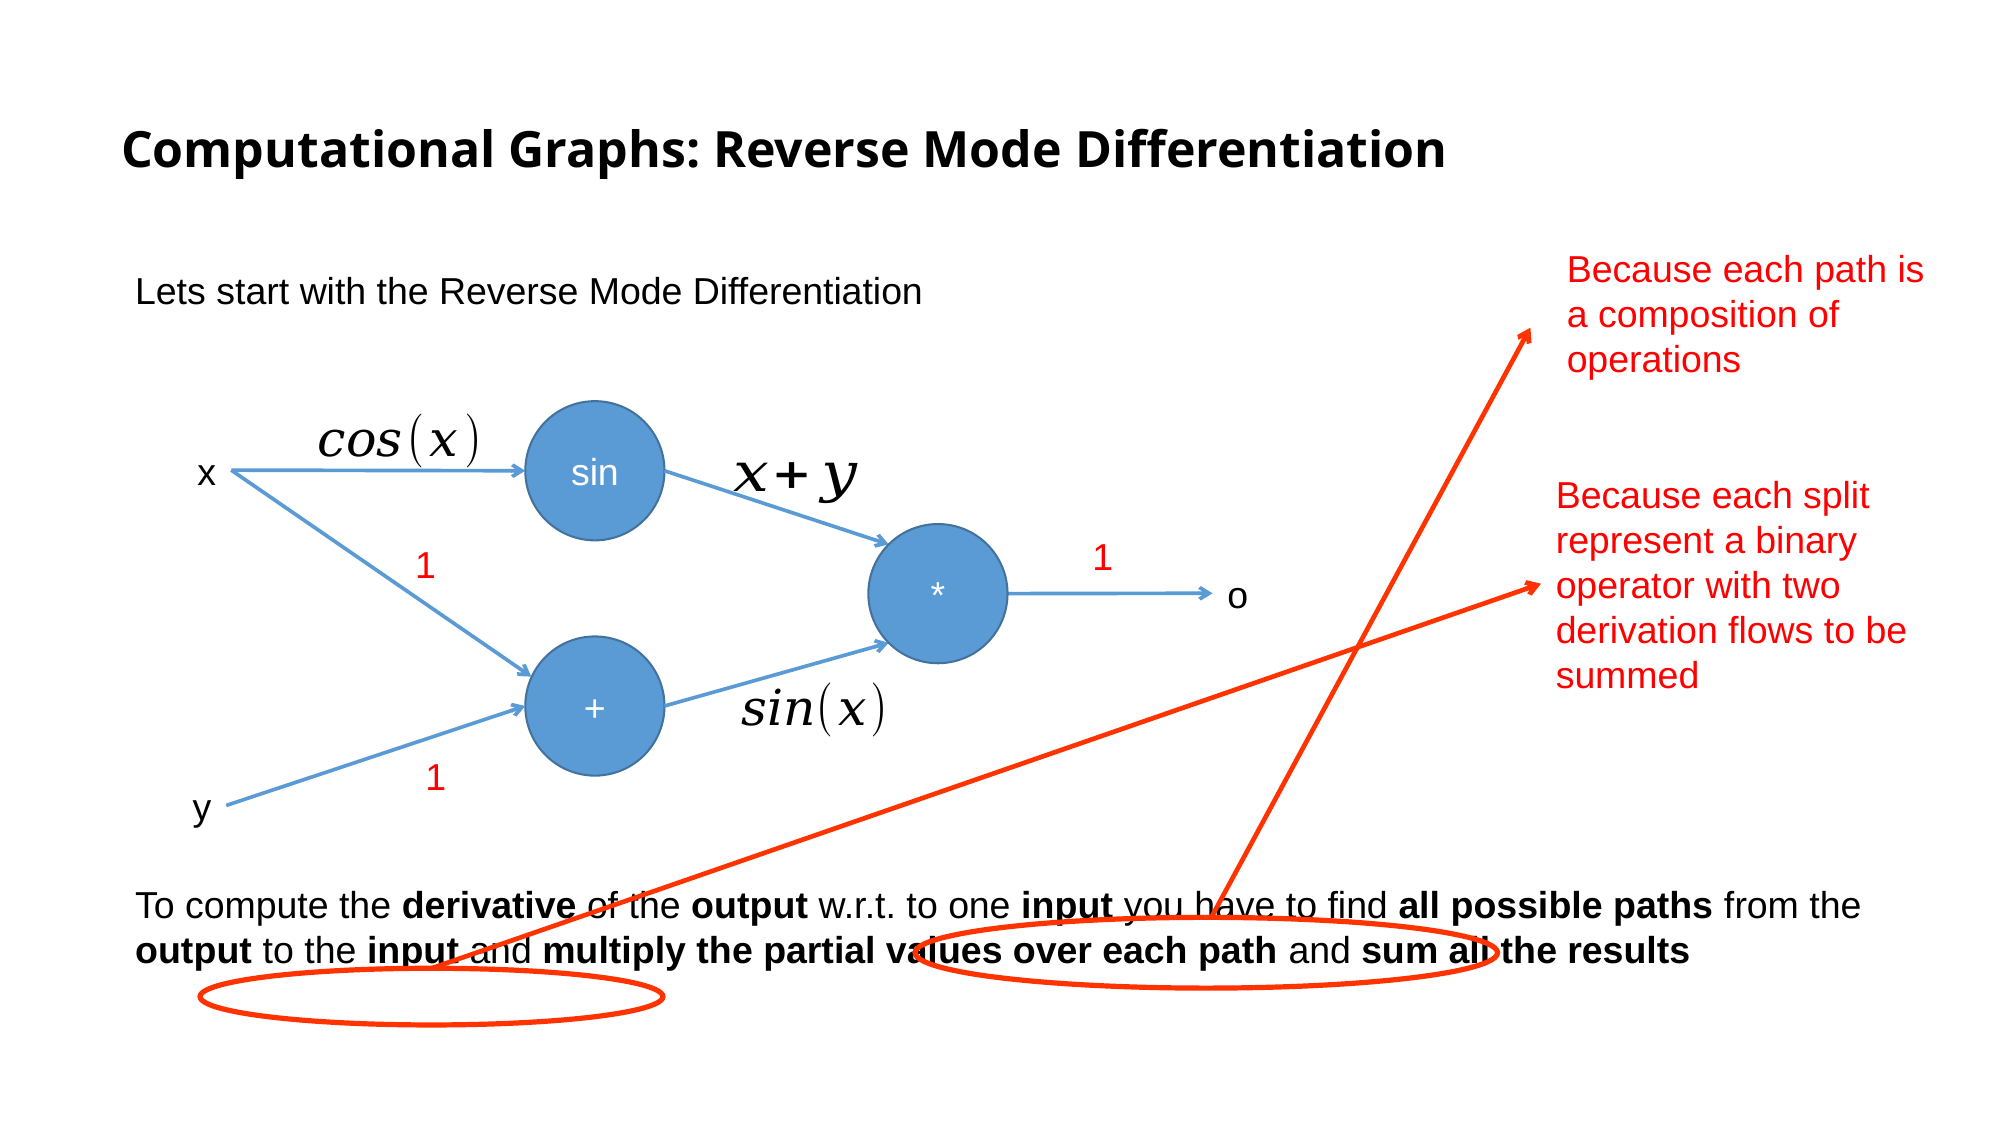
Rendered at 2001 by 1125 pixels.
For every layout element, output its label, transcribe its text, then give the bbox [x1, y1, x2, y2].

text_box [943, 969, 1470, 990]
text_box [664, 470, 889, 545]
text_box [431, 584, 1542, 969]
text_box Because each path is a composition of operations [1552, 237, 1958, 388]
text_box [198, 967, 665, 1026]
text_box * [867, 523, 1008, 584]
text_box 1 [1077, 525, 1128, 584]
text_box y [177, 775, 227, 836]
text_box Lets start with the Reverse Mode Differentiation [120, 259, 1552, 320]
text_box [228, 705, 431, 806]
text_box To compute the derivative of the output w.r.t. to one input you have to find all possible paths from the output to the input and multiply the partial values over each path and sum all the results [120, 873, 431, 979]
text_box Because each split represent a binary operator with two derivation flows to be summed [1540, 463, 1947, 704]
text_box sin [524, 400, 666, 542]
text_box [233, 470, 532, 677]
title Computational Graphs: Reverse Mode Differentiation [106, 42, 1832, 260]
text_box x [182, 440, 232, 500]
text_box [1211, 327, 1531, 584]
text_box To compute the derivative of the output w.r.t. to one input you have to find all possible paths from the output to the input and multiply the partial values over each path and sum all the results [1434, 873, 1880, 979]
text_box To compute the derivative of the output w.r.t. to one input you have to find all possible paths from the output to the input and multiply the partial values over each path and sum all the results [562, 969, 978, 979]
